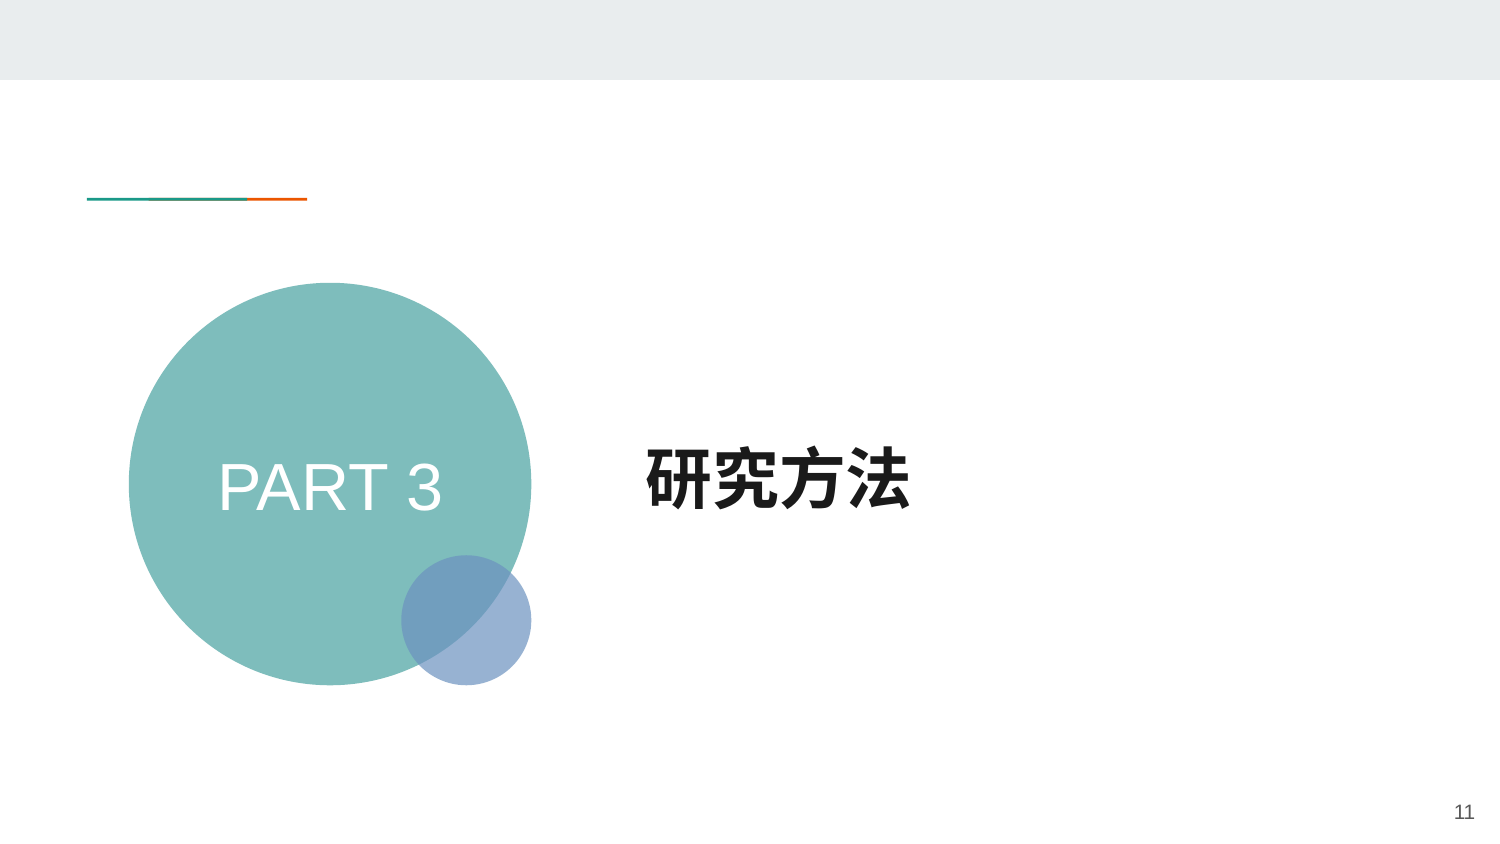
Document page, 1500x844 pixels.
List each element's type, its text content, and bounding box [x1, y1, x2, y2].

title 研究方法 [630, 421, 1177, 552]
text_box [399, 553, 534, 688]
slide_number 11 [1400, 779, 1491, 844]
text_box PART 3 [126, 280, 534, 688]
